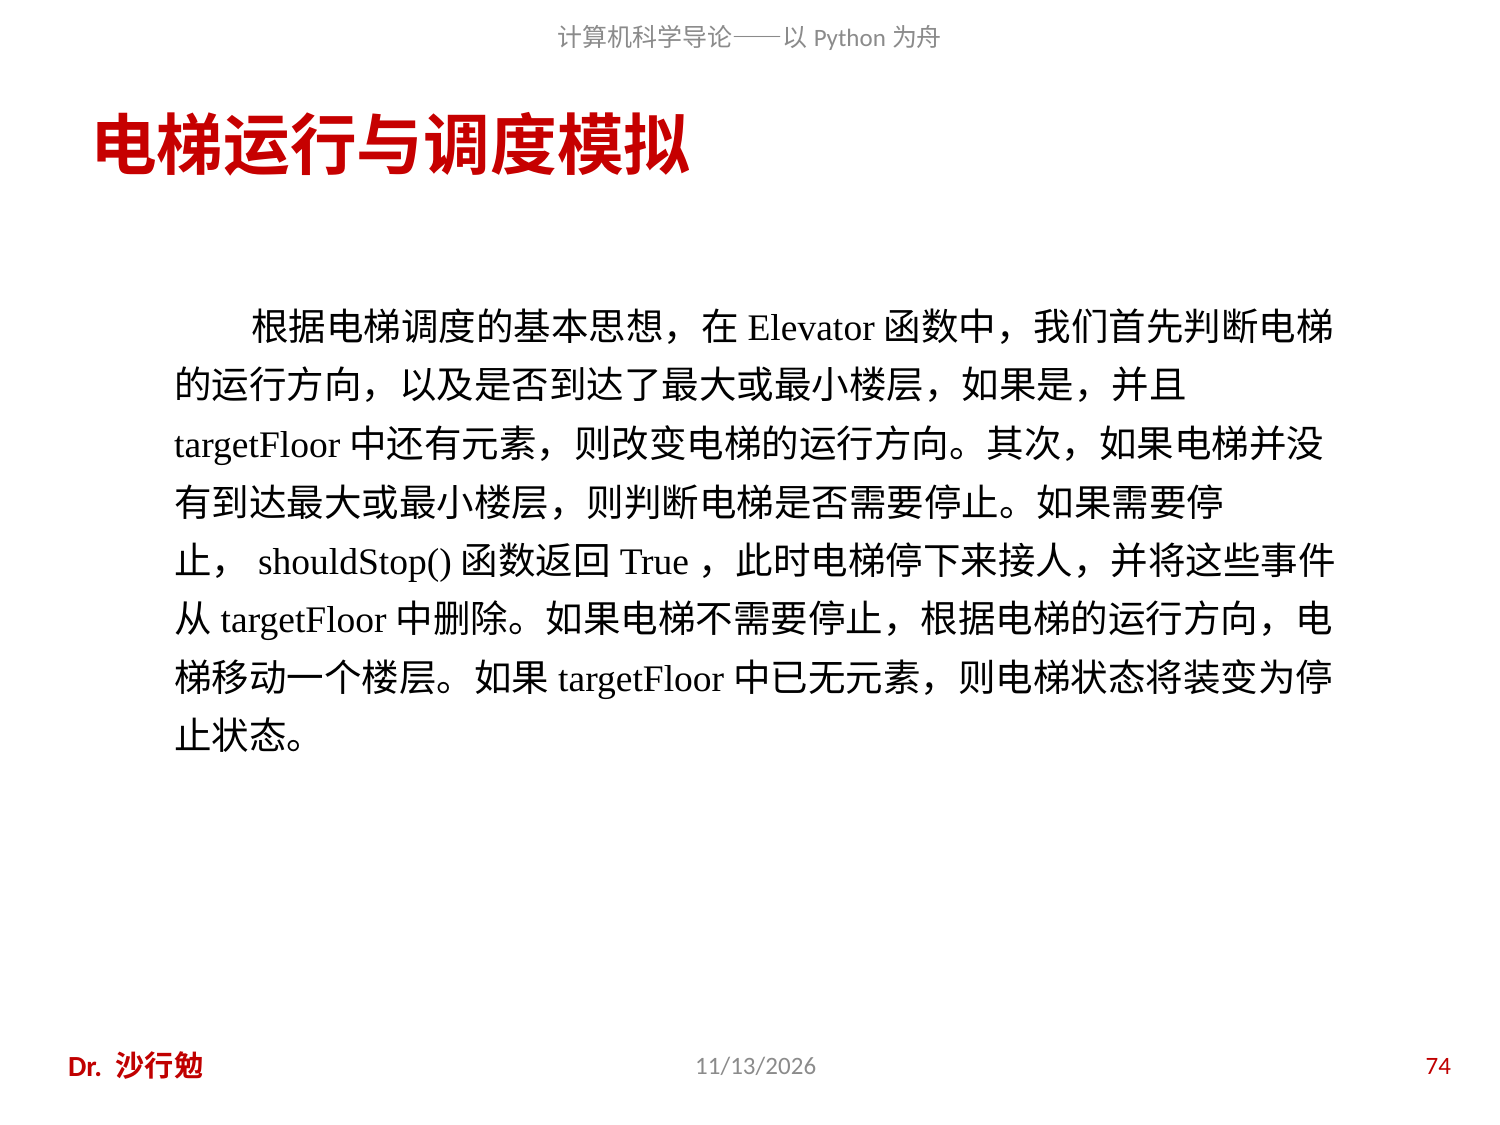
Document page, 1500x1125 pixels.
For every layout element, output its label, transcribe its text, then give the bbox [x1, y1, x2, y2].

slide_number 74 [1116, 1035, 1467, 1095]
text_box 根据电梯调度的基本思想，在Elevator函数中，我们首先判断电梯的运行方向，以及是否到达了最大或最小楼层，如果是，并且targetFloor中还有元素，则改变电梯的运行方向。其次，如果电梯并没有到达最大或最小楼层，则判断电梯是否需要停止。如果需要停止，shouldStop()函数返回True，此时电梯停下来接人，并将这些事件从targetFloor中删除。如果电梯不需要停止，根据电梯的运行方向，电梯移动一个楼层。如果targetFloor中已无元素，则电梯状态将装变为停止状态。 [159, 282, 1353, 765]
title 电梯运行与调度模拟 [75, 90, 1425, 195]
footer Dr. 沙行勉 [53, 1035, 386, 1095]
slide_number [501, 1035, 1010, 1095]
